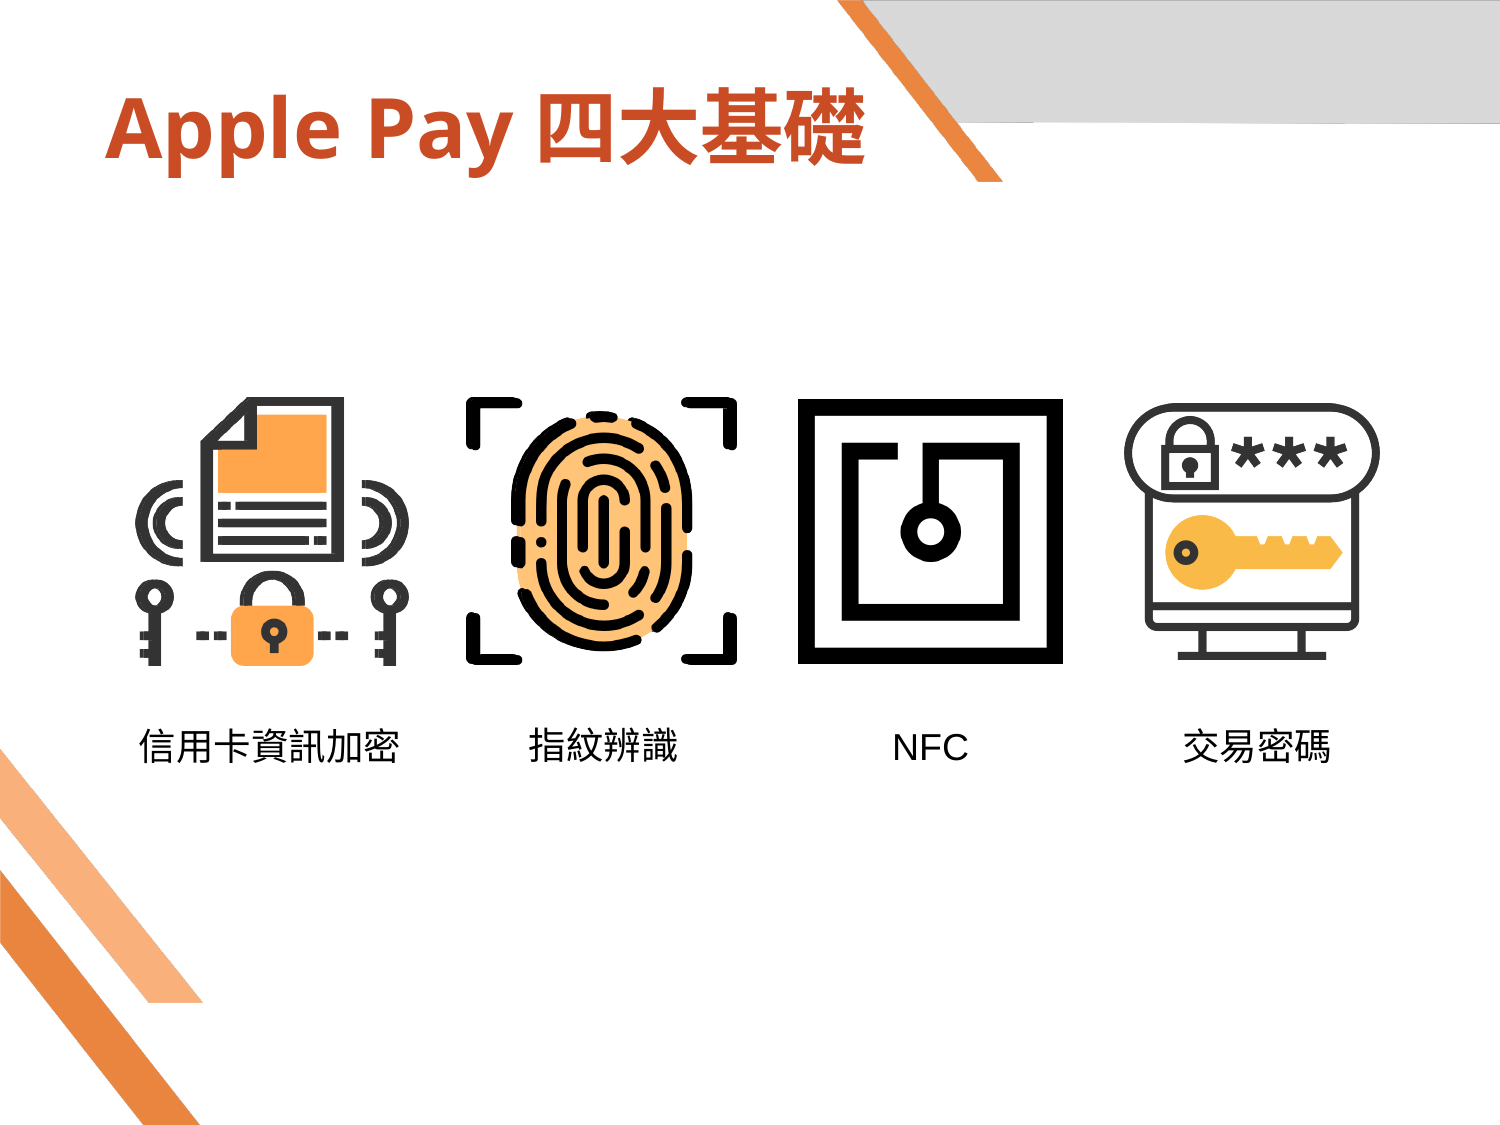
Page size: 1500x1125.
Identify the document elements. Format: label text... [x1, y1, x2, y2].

text_box NFC [770, 715, 1091, 776]
picture [798, 399, 1063, 664]
picture [139, 396, 409, 666]
picture [837, 0, 1500, 182]
text_box 信用卡資訊加密 [110, 715, 431, 776]
picture [1124, 403, 1381, 660]
picture [466, 396, 738, 665]
text_box 指紋辨識 [443, 714, 764, 775]
text_box 交易密碼 [1097, 715, 1418, 776]
title Apple Pay四大基礎 [75, 59, 875, 191]
picture [0, 745, 203, 1125]
